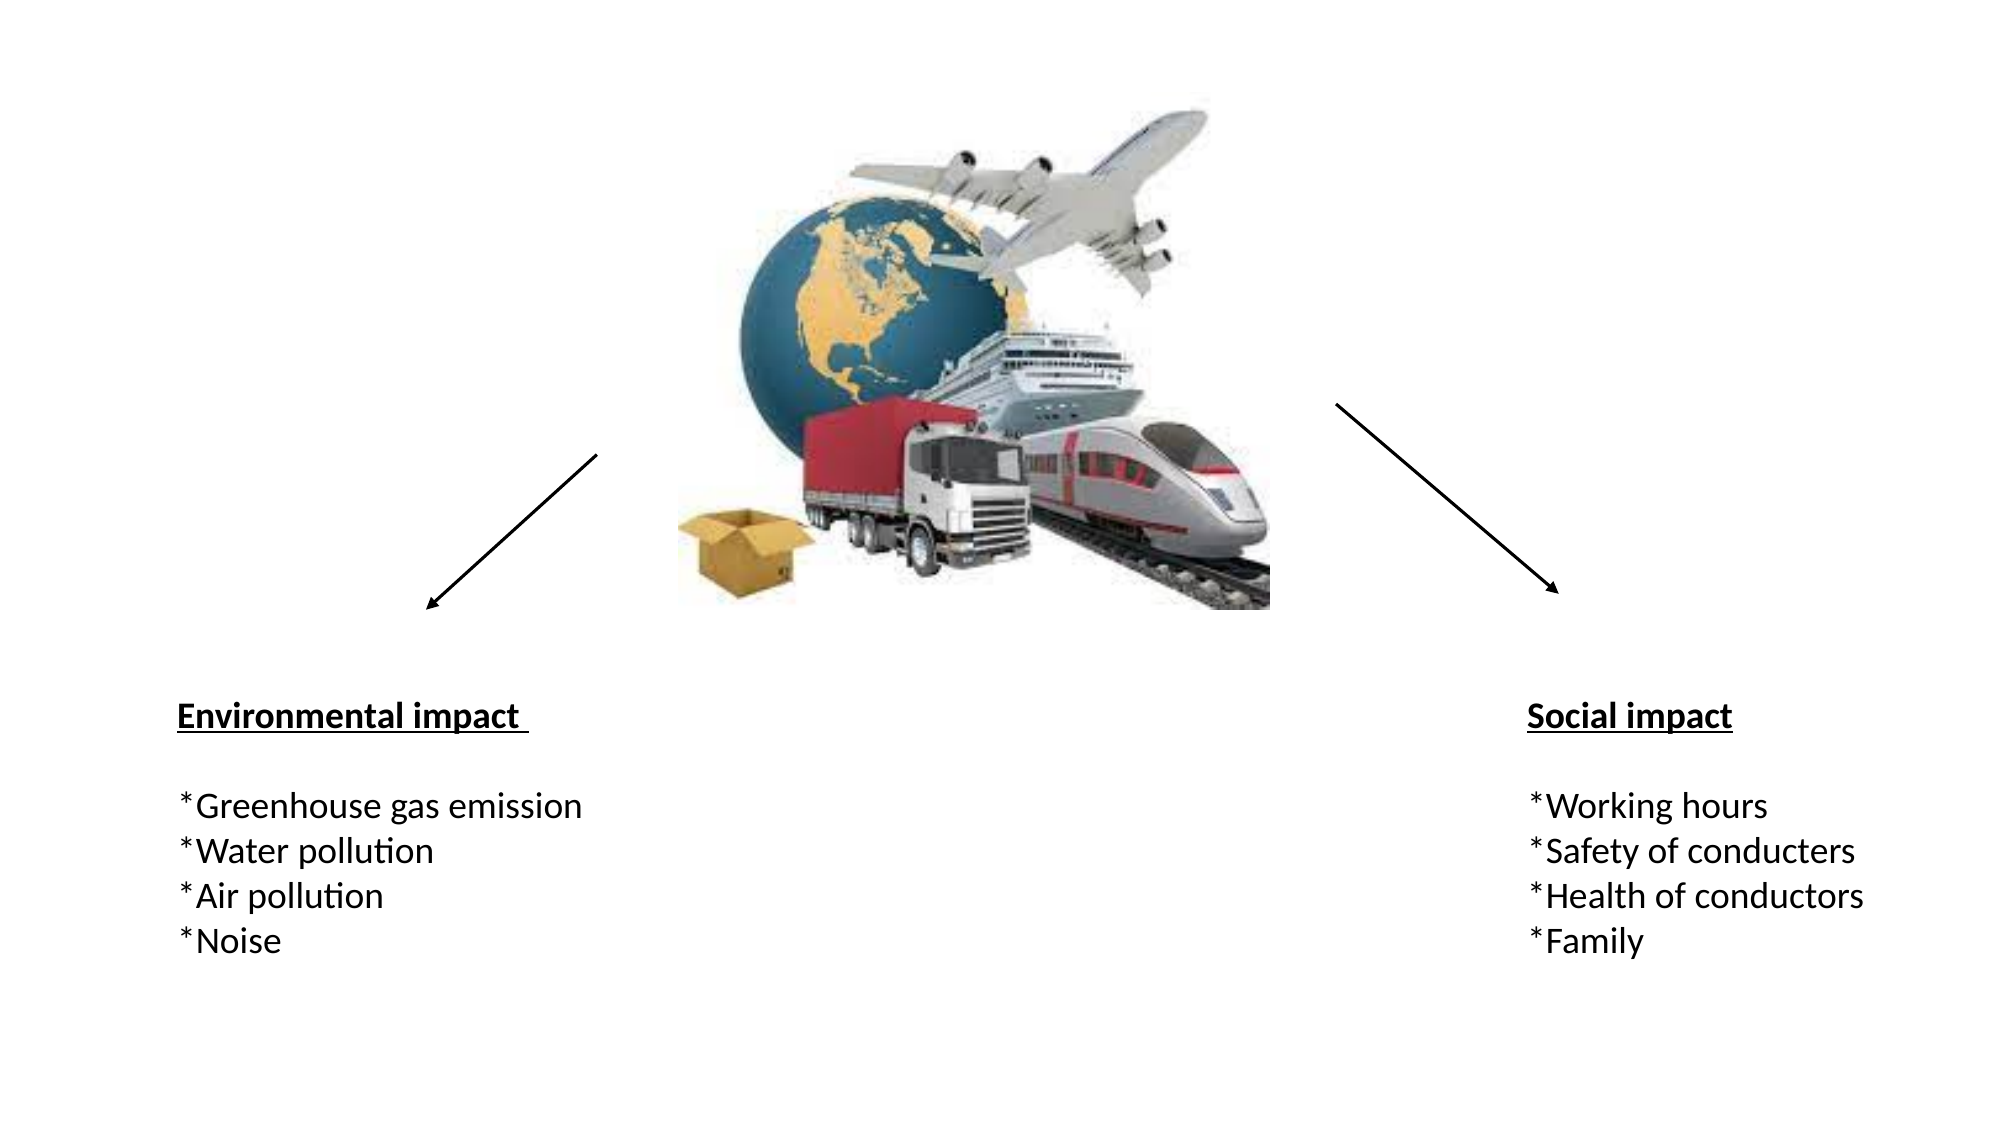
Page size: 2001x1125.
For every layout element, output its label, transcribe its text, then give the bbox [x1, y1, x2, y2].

text_box Environmental impact Social impact *Greenhouse gas emission *Working hours *Water pollution *Safety of conducters *Air pollution *Health of conductors *Noise *Family [162, 683, 1957, 1059]
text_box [425, 454, 597, 610]
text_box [1336, 404, 1559, 594]
picture [678, 92, 1270, 610]
